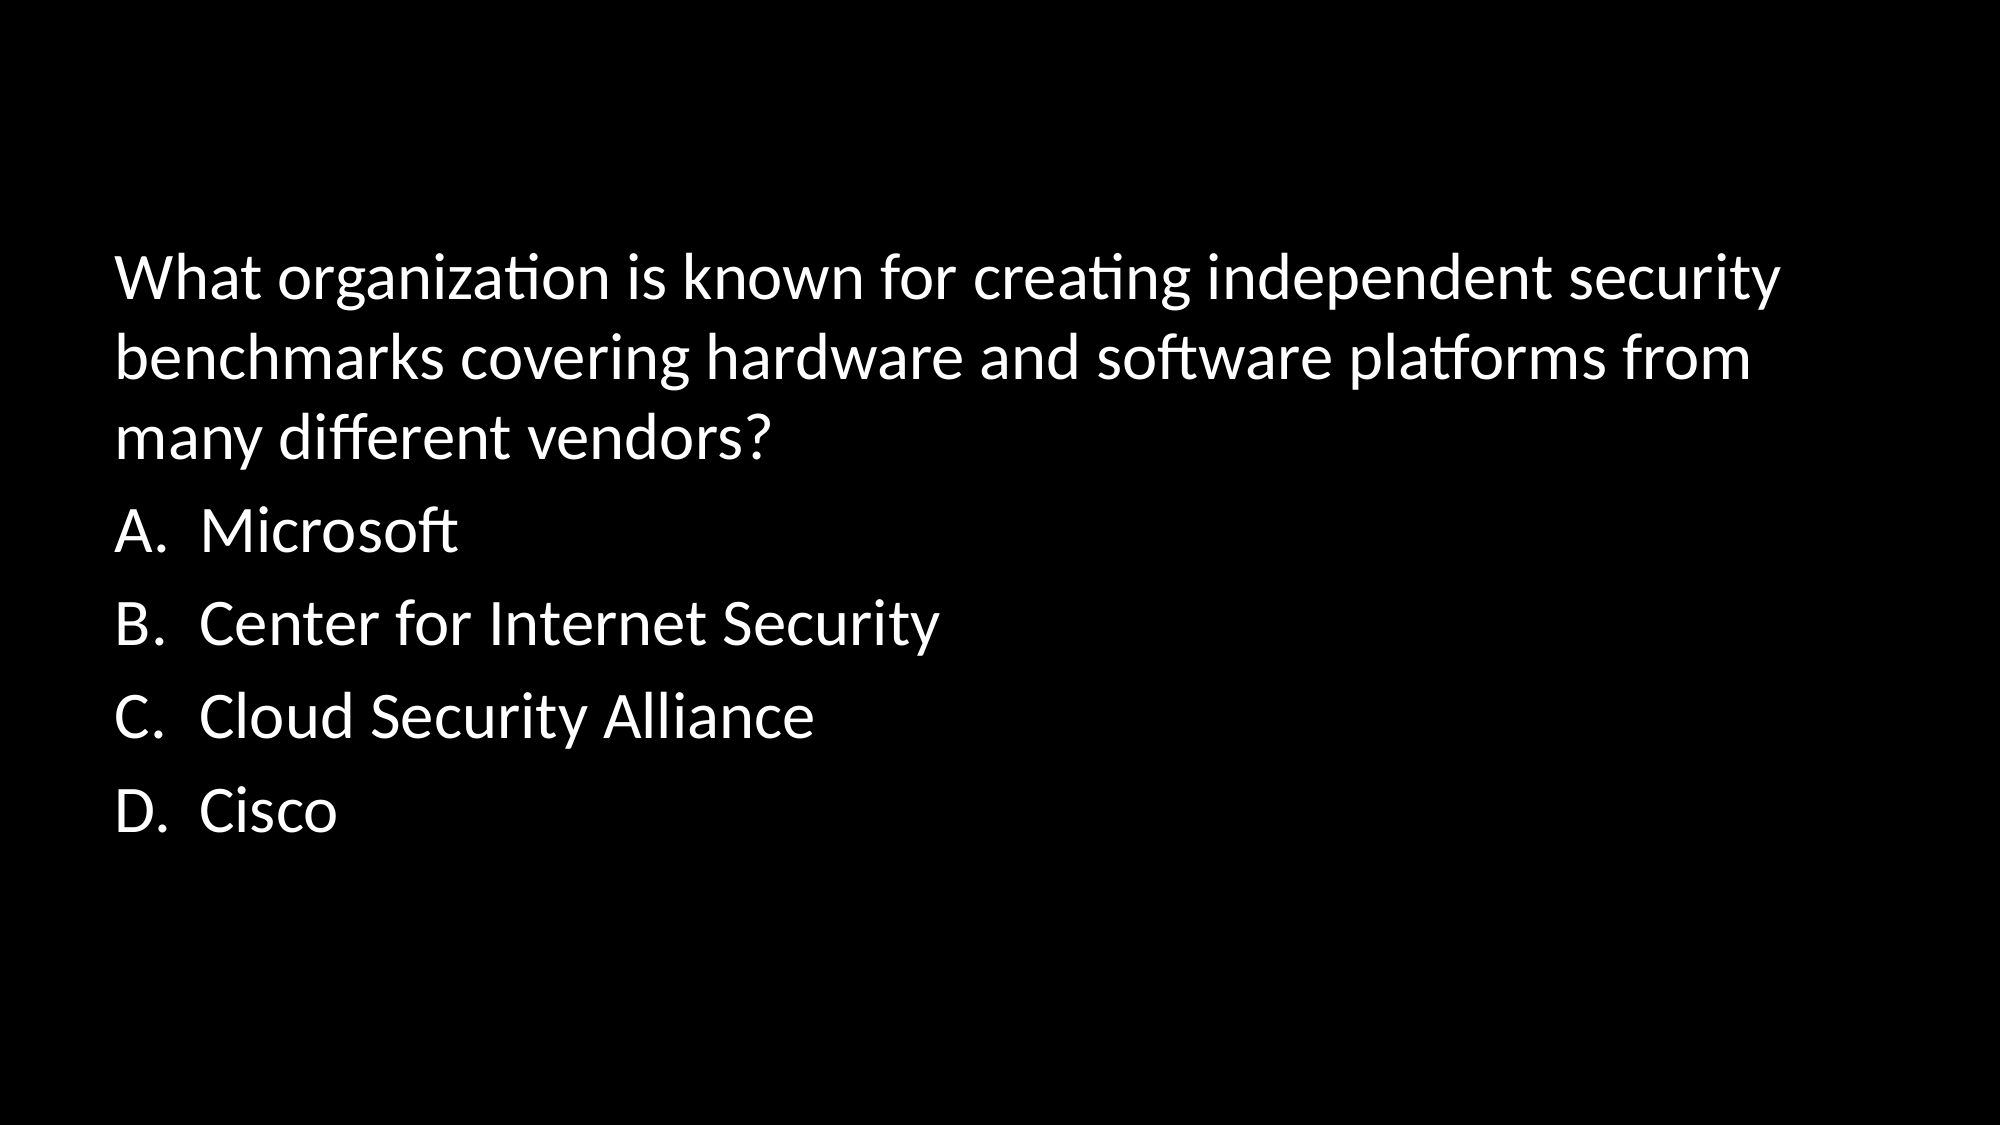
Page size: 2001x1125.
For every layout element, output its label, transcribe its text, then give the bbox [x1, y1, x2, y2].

list What organization is known for creating independent security benchmarks covering hardware and software platforms from many different vendors? Microsoft Center for Internet Security Cloud Security Alliance Cisco [99, 224, 1900, 1005]
